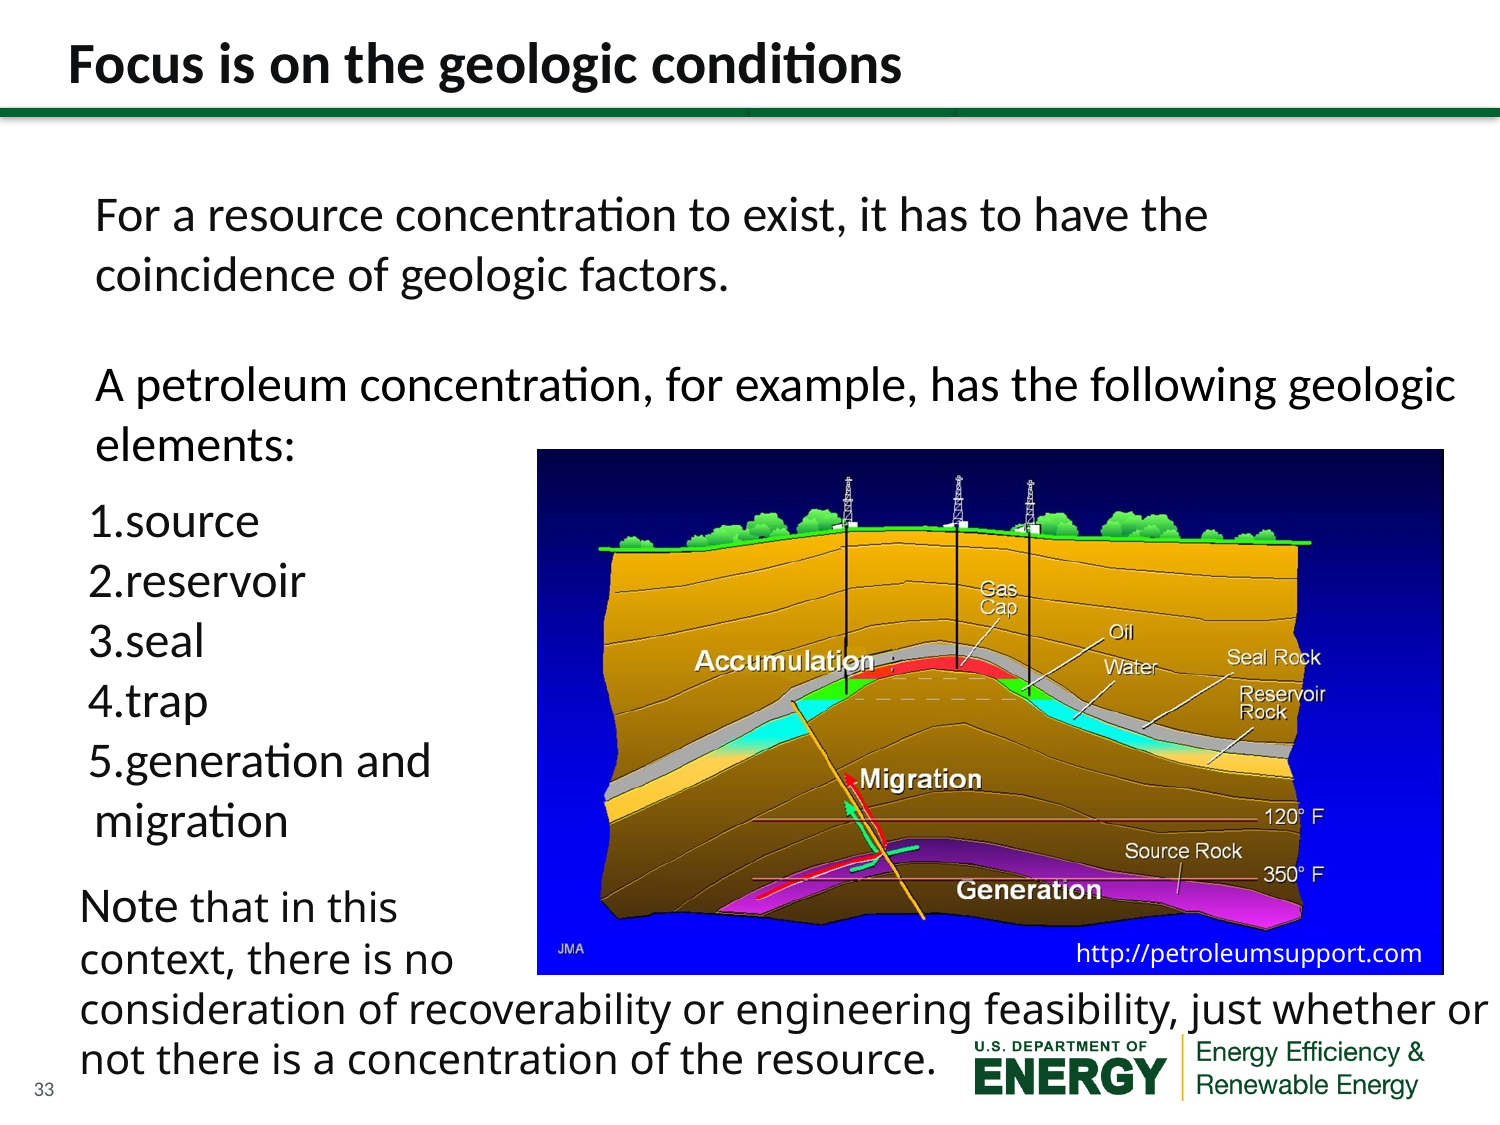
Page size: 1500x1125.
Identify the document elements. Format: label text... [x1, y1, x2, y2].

picture [975, 1084, 1425, 1101]
text_box source reservoir seal trap generation and migration [87, 487, 532, 866]
text_box Note that in this context, there is no consideration of recoverability or engineering feasibility, just whether or not there is a concentration of the resource. [73, 866, 1500, 1084]
picture [537, 449, 1444, 976]
text_box Focus is on the geologic conditions [62, 24, 1388, 138]
text_box For a resource concentration to exist, it has to have the coincidence of geologic factors. A petroleum concentration, for example, has the following geologic elements: [88, 175, 1464, 475]
